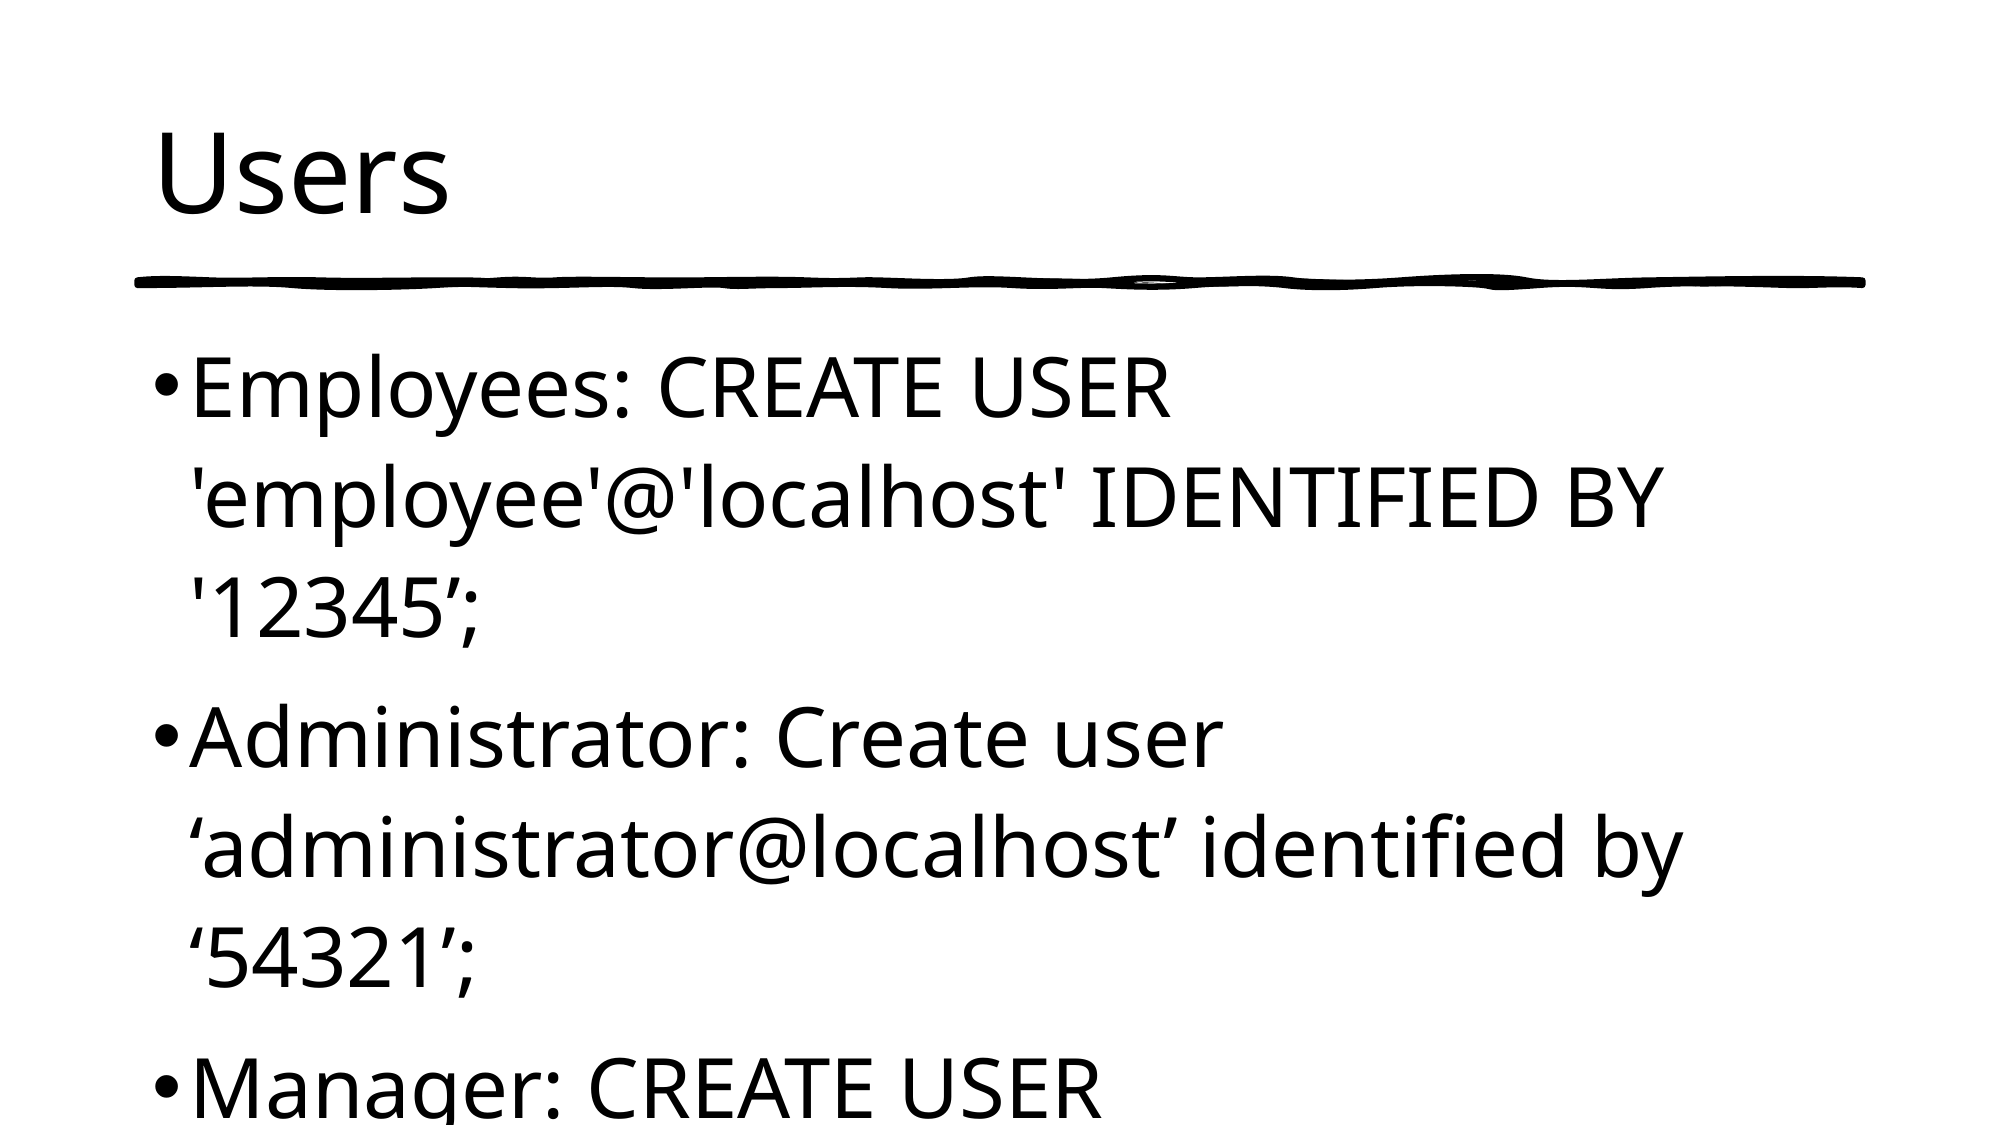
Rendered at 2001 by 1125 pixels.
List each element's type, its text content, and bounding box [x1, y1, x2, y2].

title Users [137, 59, 1863, 278]
list Employees: CREATE USER 'employee'@'localhost' IDENTIFIED BY '12345’; Administrator: Create user ‘administrator@localhost’ identified by ‘54321’; Manager: CREATE USER 'Manager'@'localhost' IDENTIFIED BY '13579'; [137, 316, 1863, 1014]
